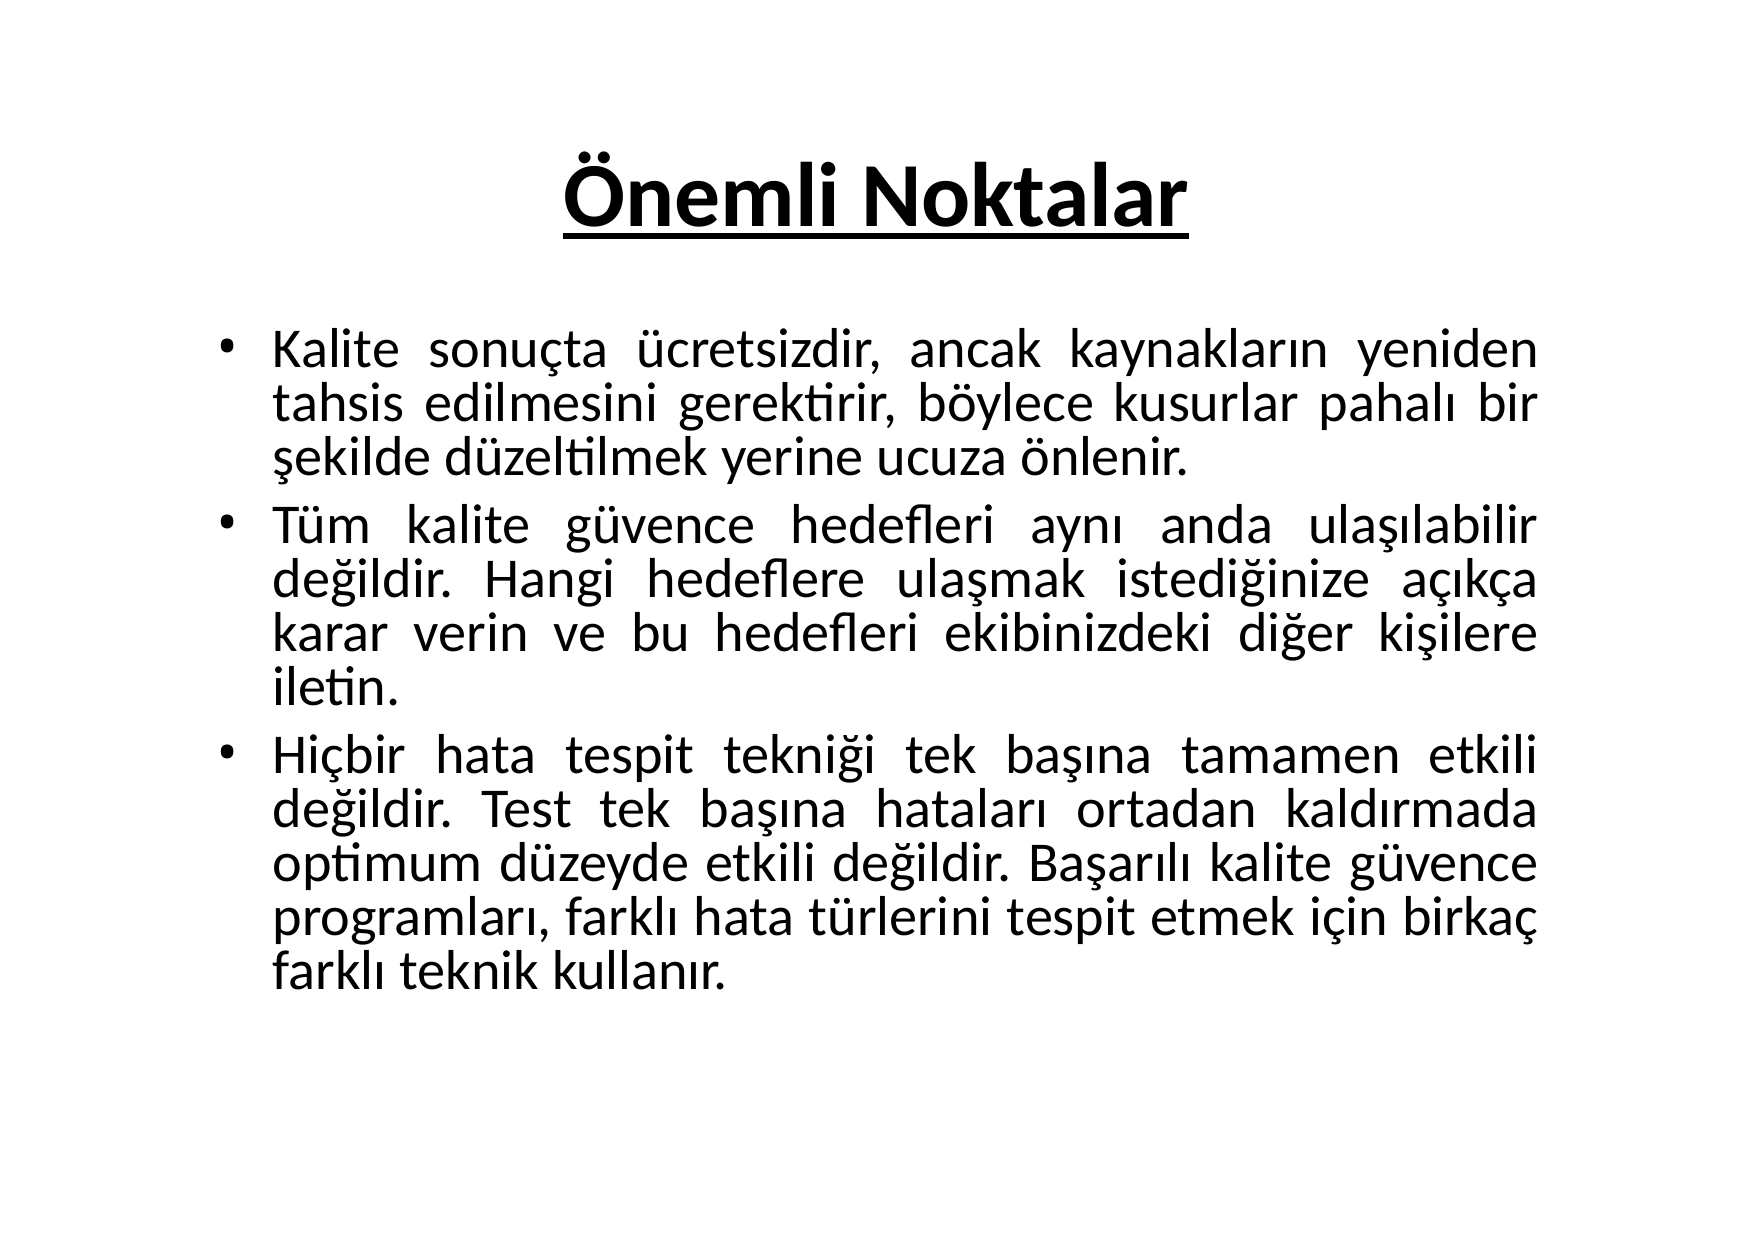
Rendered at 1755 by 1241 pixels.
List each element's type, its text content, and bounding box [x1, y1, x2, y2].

title Önemli Noktalar [243, 78, 1511, 309]
list Kalite sonuçta ücretsizdir, ancak kaynakların yeniden tahsis edilmesini gerektirir, böylece kusurlar pahalı bir şekilde düzeltilmek yerine ucuza önlenir. Tüm kalite güvence hedefleri aynı anda ulaşılabilir değildir. Hangi hedeflere ulaşmak istediğinize açıkça karar verin ve bu hedefleri ekibinizdeki diğer kişilere iletin. Hiçbir hata tespit tekniği tek başına tamamen etkili değildir. Test tek başına hataları ortadan kaldırmada optimum düzeyde etkili değildir. Başarılı kalite güvence programları, farklı hata türlerini tespit etmek için birkaç farklı teknik kullanır. [214, 309, 1539, 1030]
